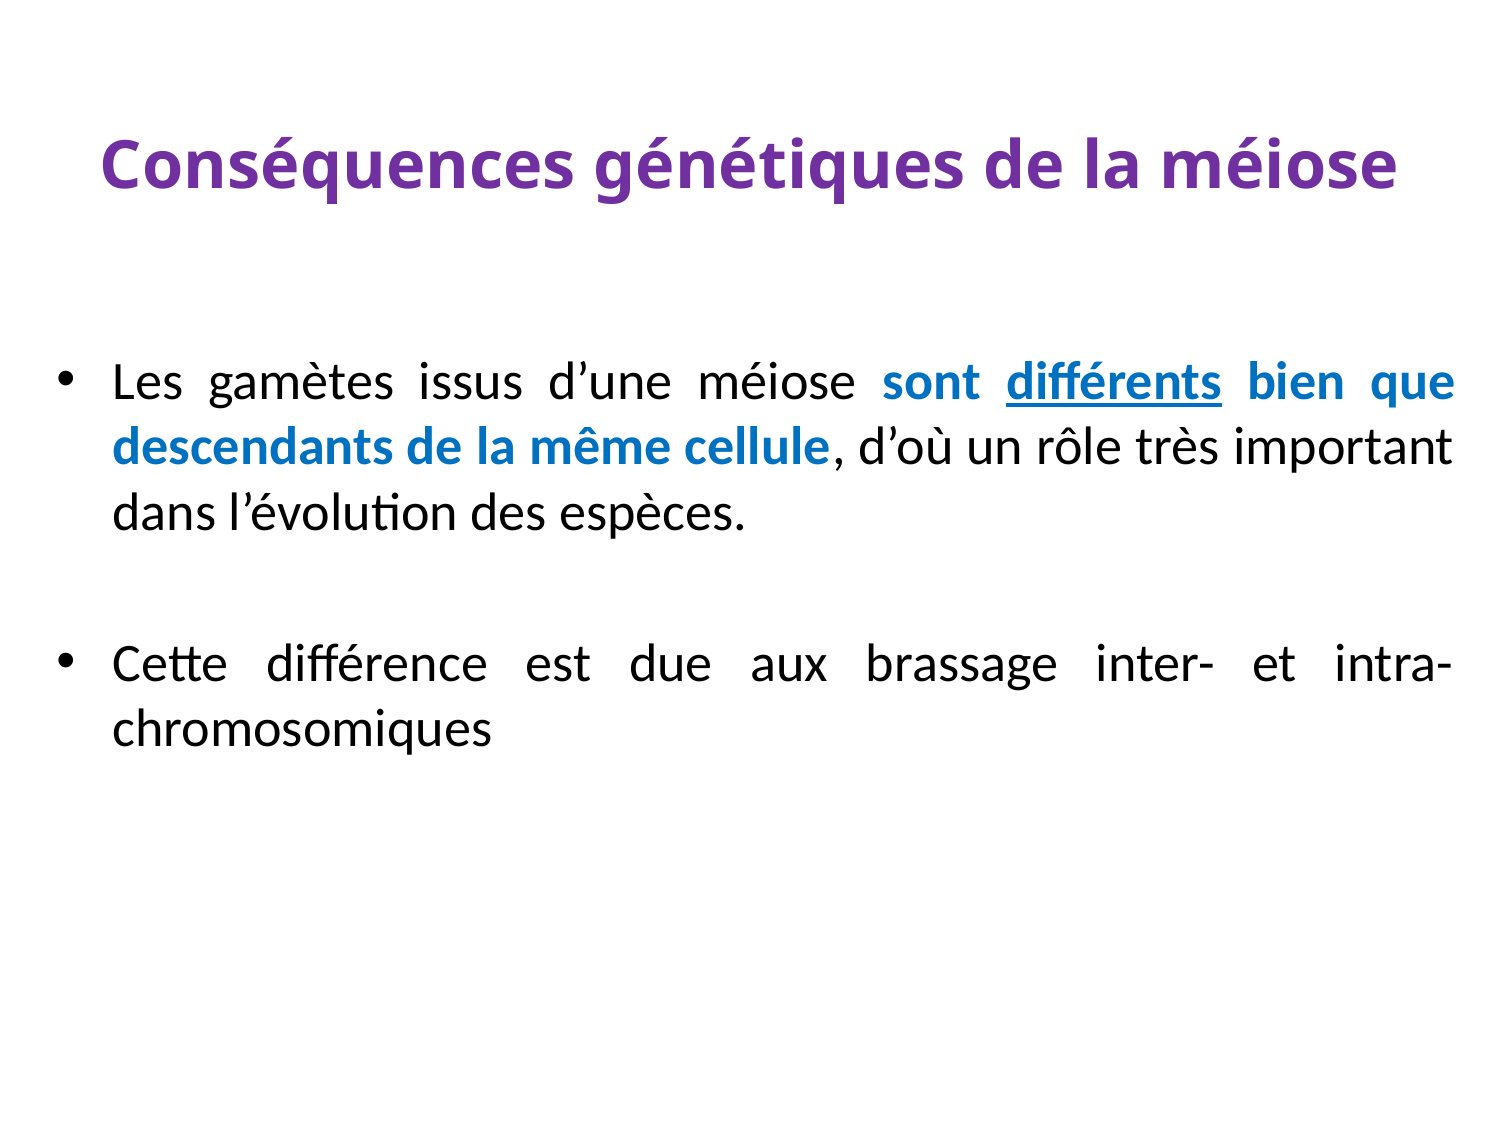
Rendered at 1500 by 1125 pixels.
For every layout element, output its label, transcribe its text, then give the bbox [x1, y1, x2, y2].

title Conséquences génétiques de la méiose [75, 67, 1425, 256]
list Les gamètes issus d’une méiose sont différents bien que descendants de la même cellule, d’où un rôle très important dans l’évolution des espèces. Cette différence est due aux brassage inter- et intra-chromosomiques [41, 338, 1471, 953]
